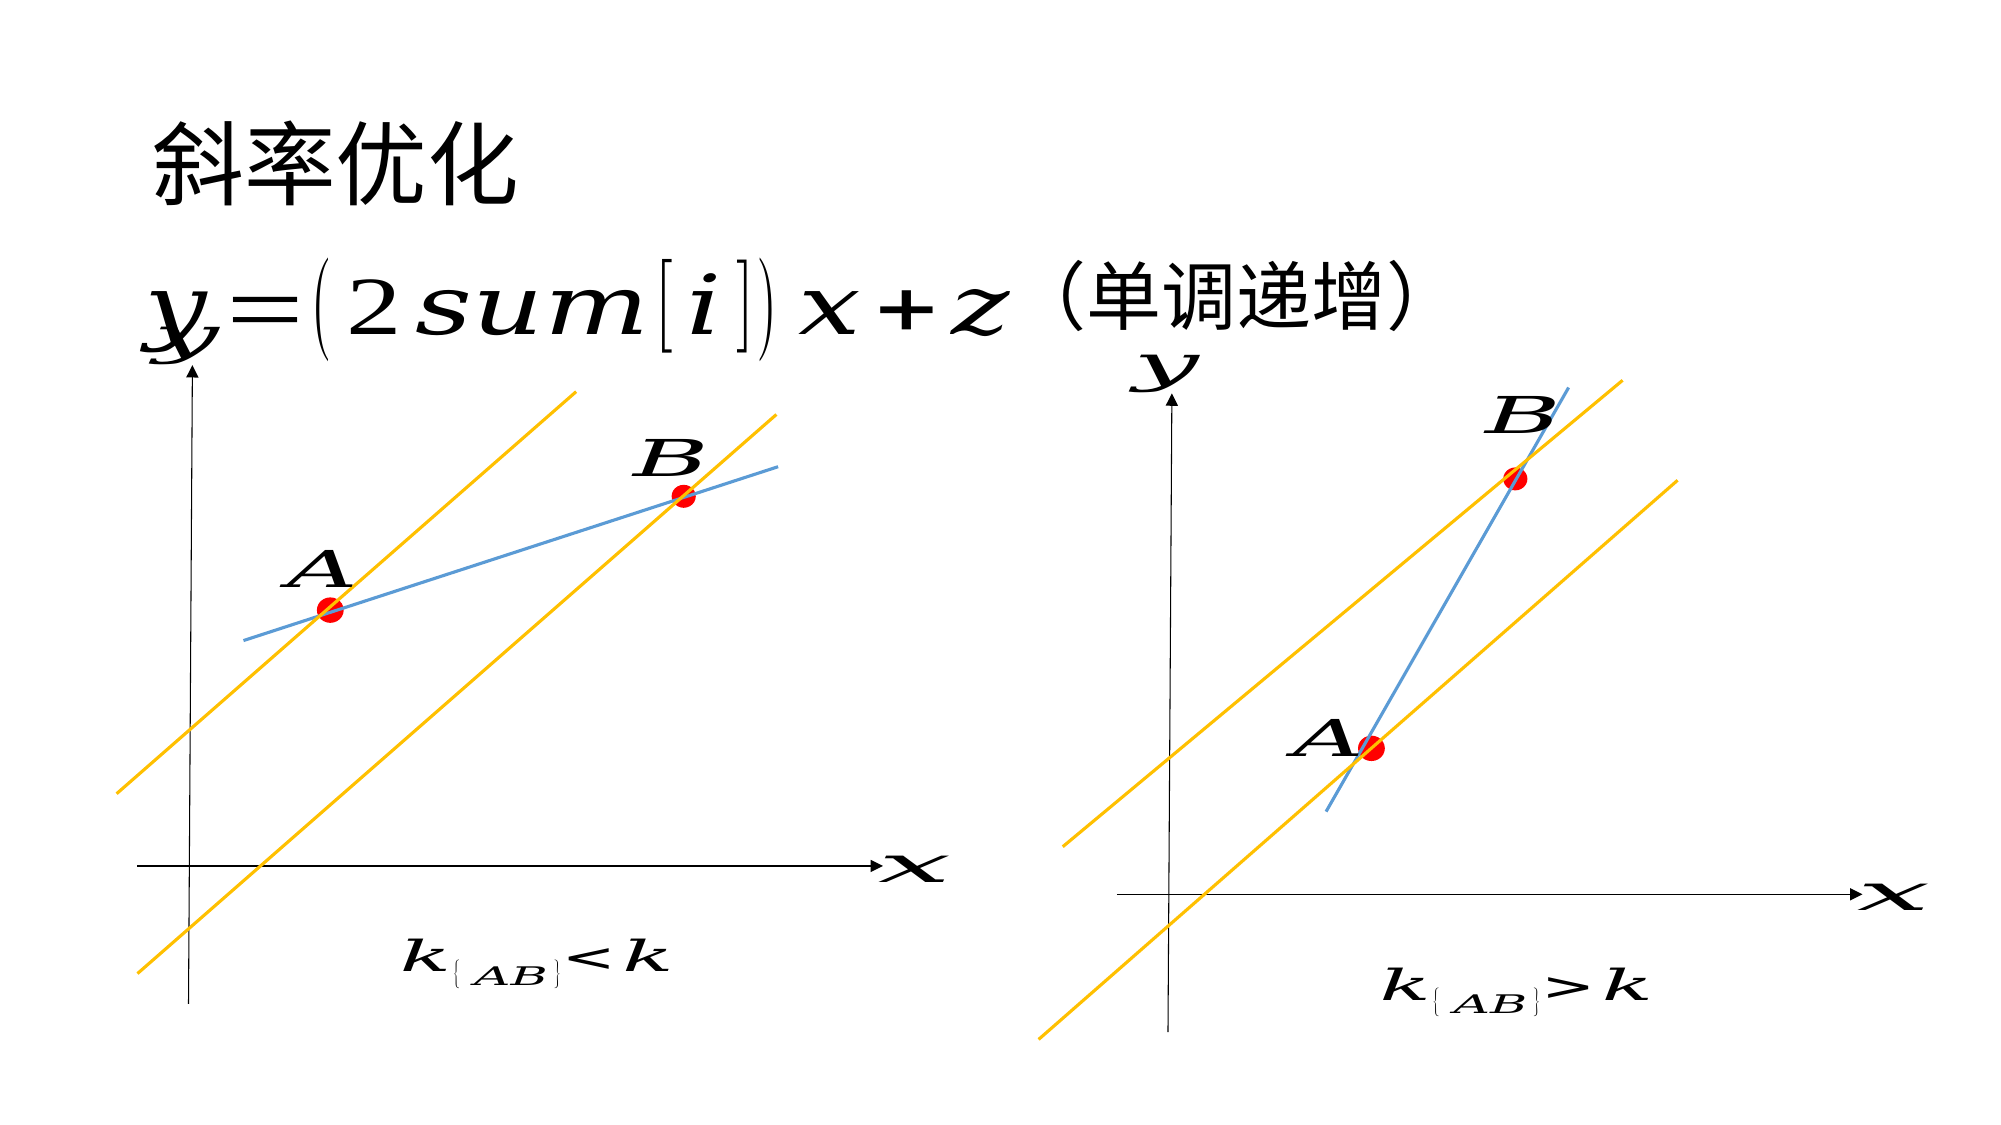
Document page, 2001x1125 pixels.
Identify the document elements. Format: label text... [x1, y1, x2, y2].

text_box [116, 391, 577, 794]
title 斜率优化 [137, 59, 1863, 278]
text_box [1062, 380, 1623, 480]
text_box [188, 974, 193, 1004]
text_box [188, 365, 193, 391]
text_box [137, 414, 777, 974]
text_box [1038, 480, 1678, 1040]
